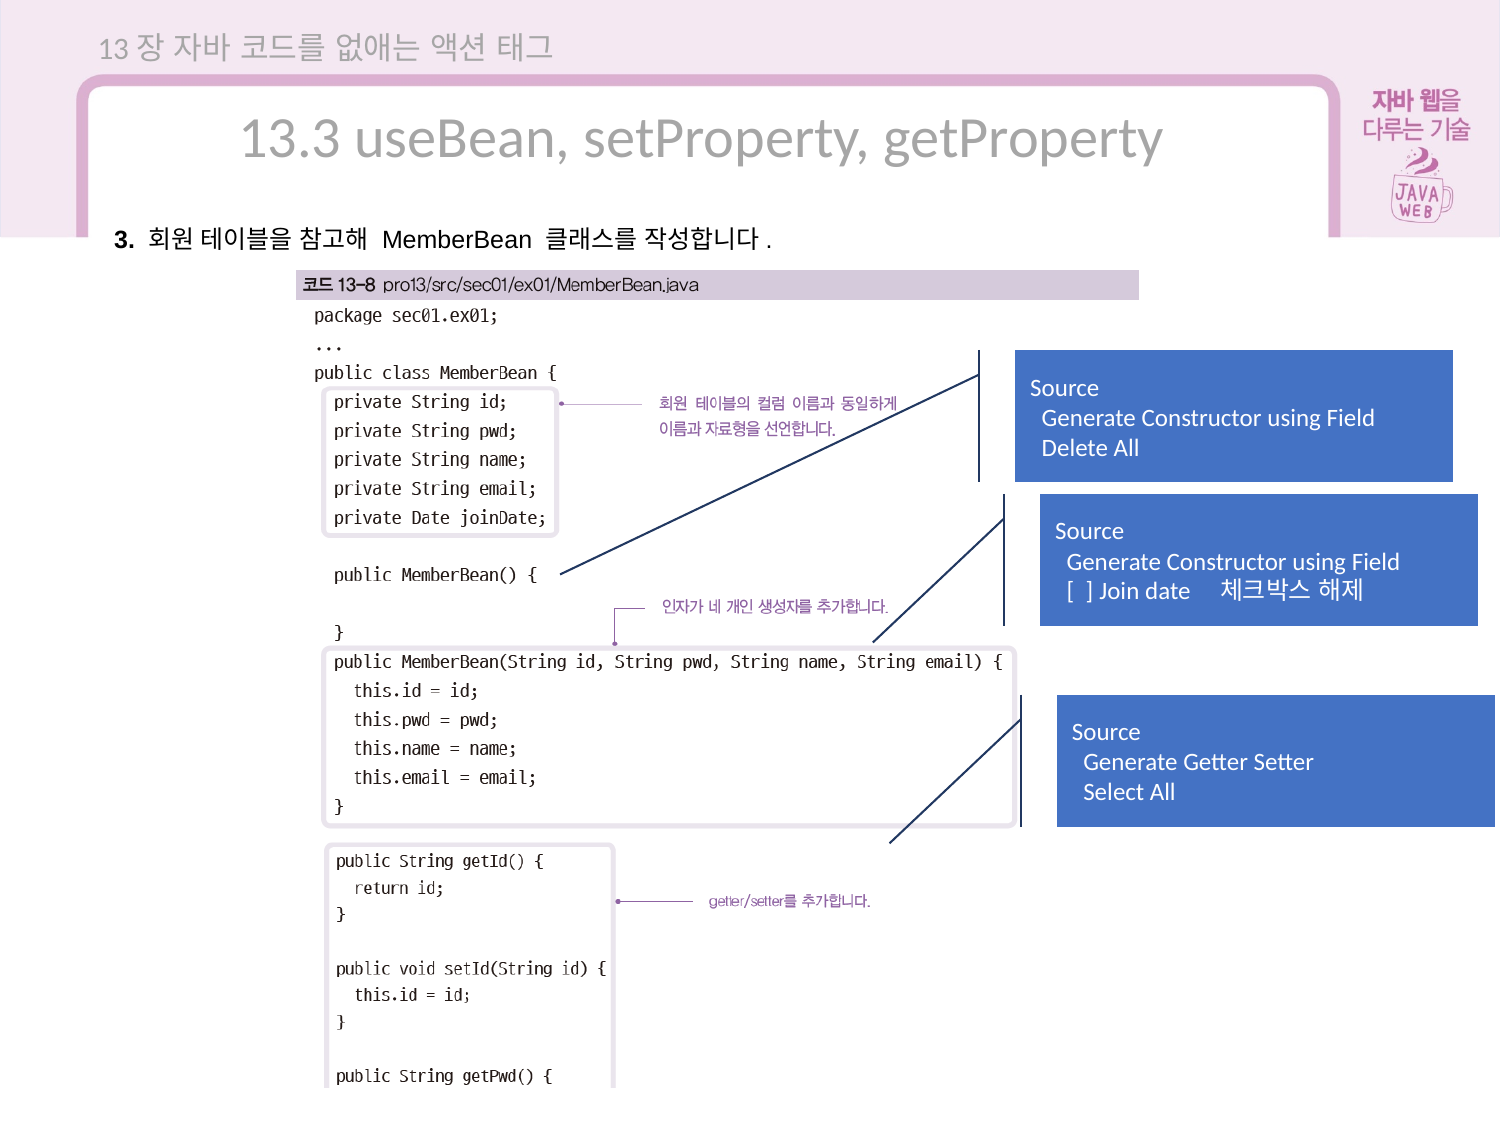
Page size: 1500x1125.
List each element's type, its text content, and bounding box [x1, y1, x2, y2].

text_box Source Generate Constructor using Field [ ] Join date 체크박스 해제 [1147, 494, 1478, 626]
text_box 3. 회원 테이블을 참고해 MemberBean 클래스를 작성합니다. [99, 216, 1301, 262]
text_box 13.3 useBean, setProperty, getProperty [82, 91, 1320, 177]
text_box Source Generate Constructor using Field Delete All [1147, 350, 1453, 482]
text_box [285, 261, 1147, 1099]
text_box 13장 자바 코드를 없애는 액션 태그 [82, 0, 1133, 74]
text_box Source Generate Getter Setter Select All [1147, 695, 1495, 827]
picture [0, 0, 1500, 1125]
